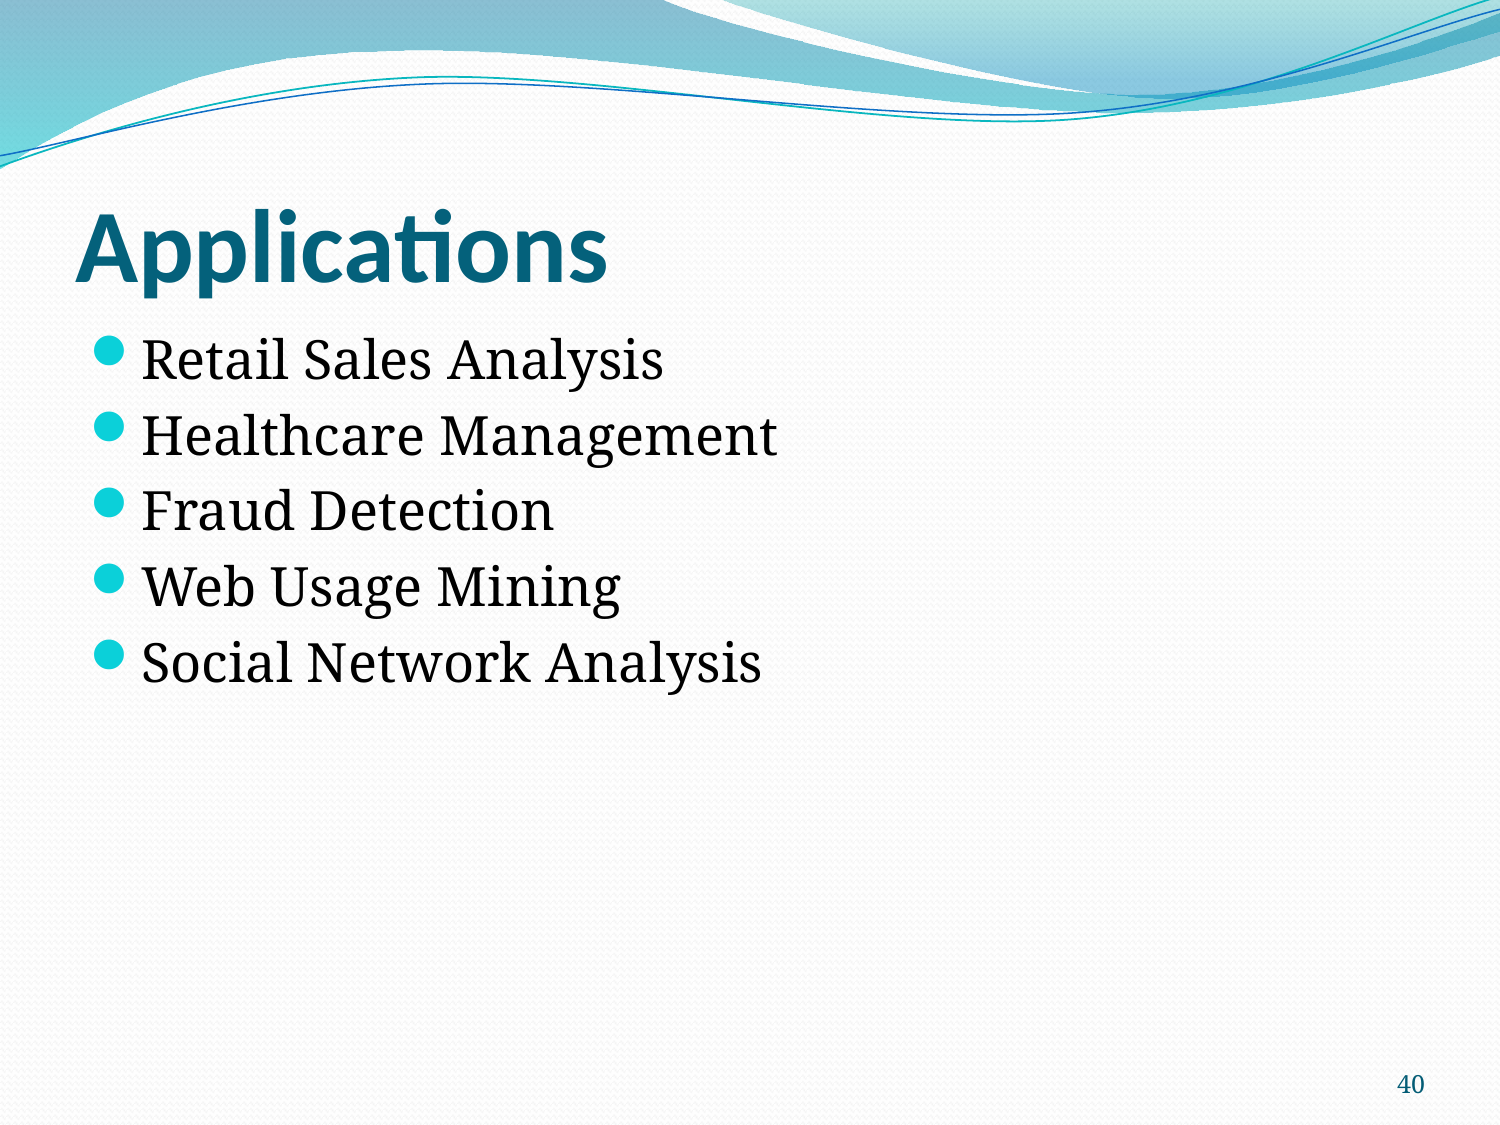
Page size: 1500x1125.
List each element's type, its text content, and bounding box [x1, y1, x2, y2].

list Retail Sales Analysis Healthcare Management Fraud Detection Web Usage Mining Social Network Analysis [75, 317, 1425, 1038]
title Applications [75, 115, 1425, 303]
slide_number 40 [1299, 1042, 1425, 1103]
